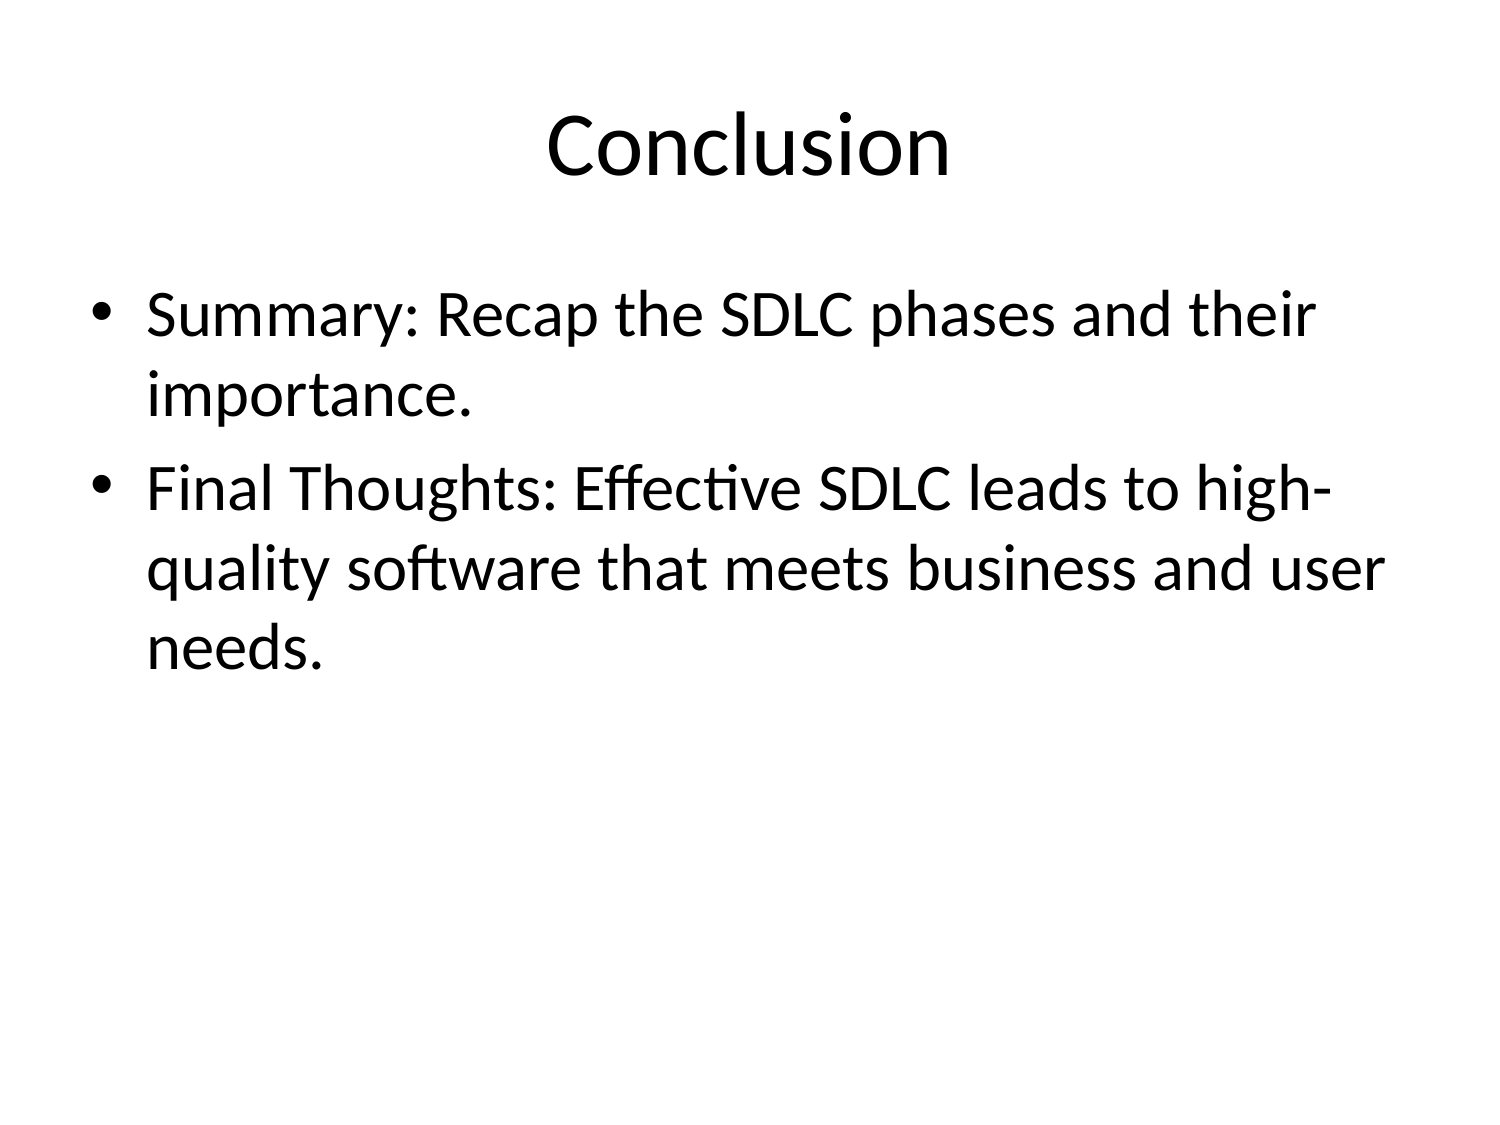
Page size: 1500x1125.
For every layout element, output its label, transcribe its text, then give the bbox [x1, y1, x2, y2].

title Conclusion [75, 45, 1425, 233]
list Summary: Recap the SDLC phases and their importance. Final Thoughts: Effective SDLC leads to high-quality software that meets business and user needs. [75, 262, 1425, 1005]
